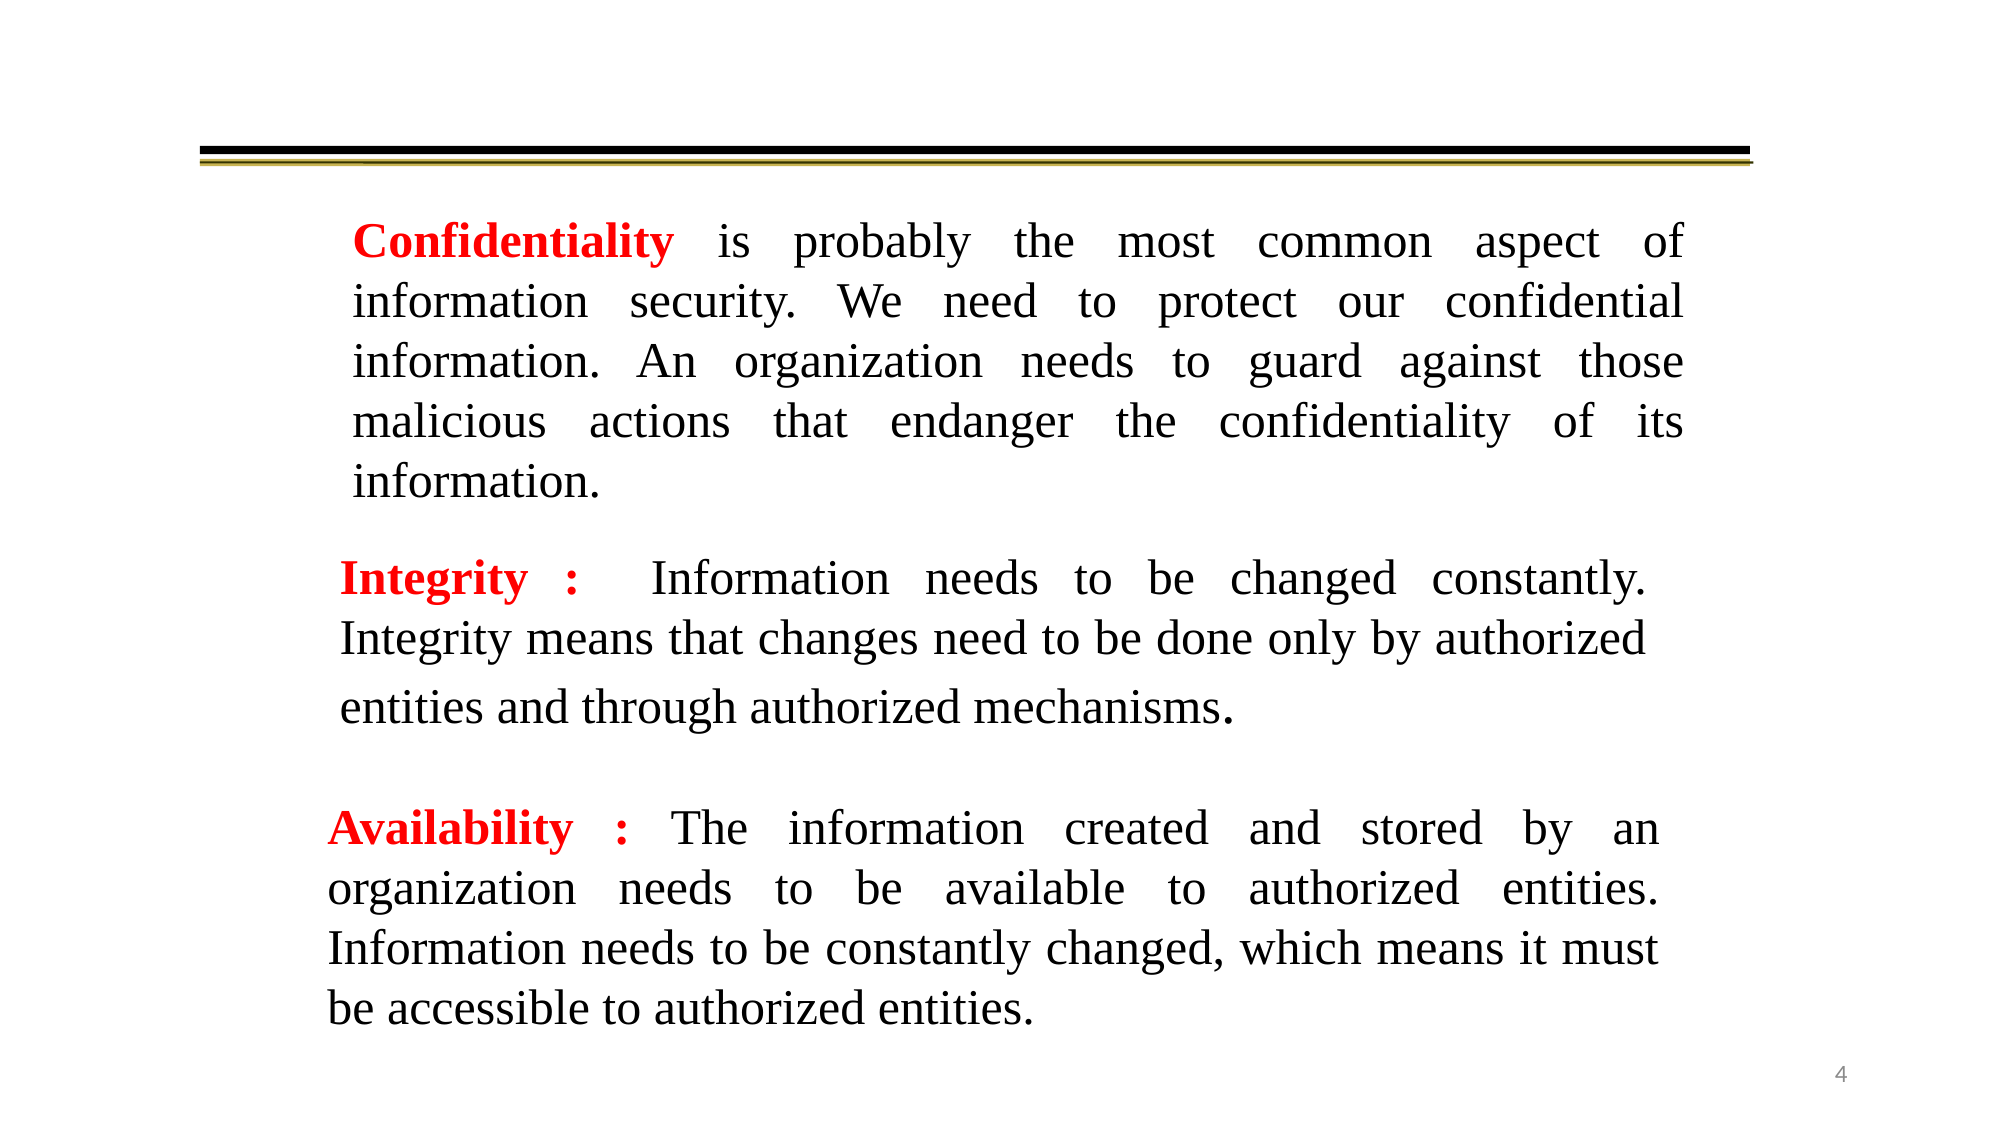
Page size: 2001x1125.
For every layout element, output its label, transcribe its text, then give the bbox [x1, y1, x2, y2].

text_box Confidentiality is probably the most common aspect of information security. We need to protect our confidential information. An organization needs to guard against those malicious actions that endanger the confidentiality of its information. [337, 199, 1700, 515]
slide_number 4 [1412, 1042, 1863, 1103]
text_box Availability : The information created and stored by an organization needs to be available to authorized entities. Information needs to be constantly changed, which means it must be accessible to authorized entities. [312, 787, 1675, 1043]
text_box Integrity : Information needs to be changed constantly. Integrity means that changes need to be done only by authorized entities and through authorized mechanisms. [324, 537, 1663, 743]
